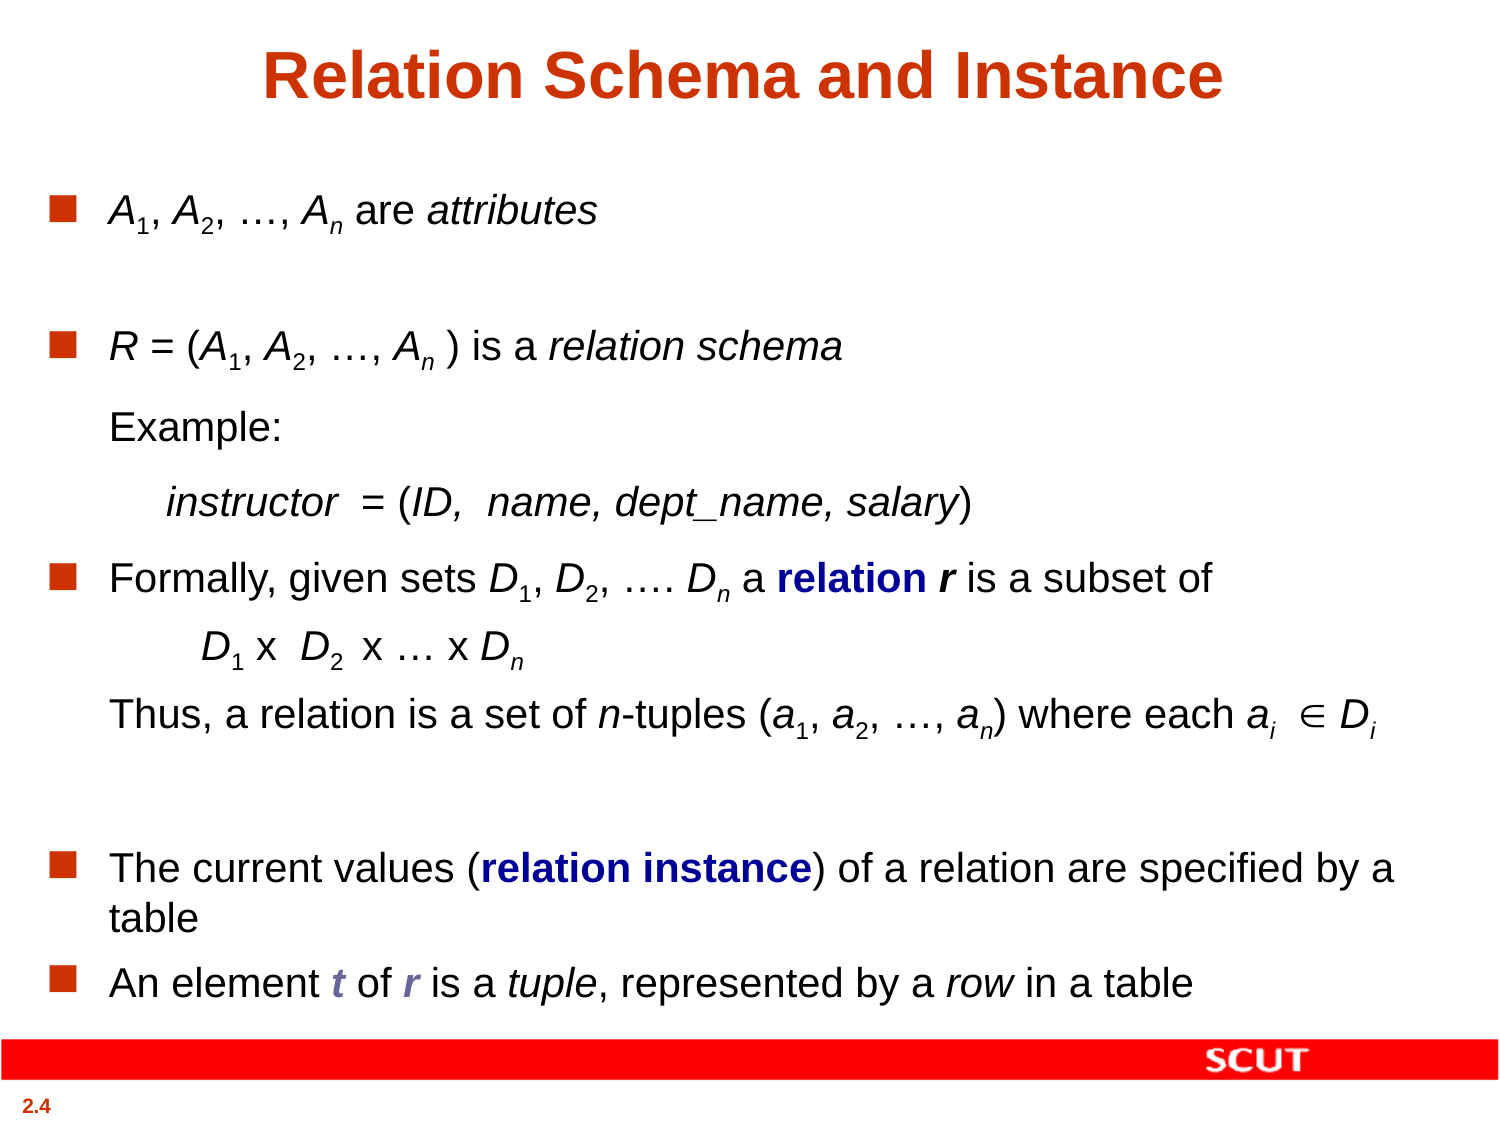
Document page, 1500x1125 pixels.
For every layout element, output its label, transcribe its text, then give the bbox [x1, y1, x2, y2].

picture [0, 1038, 1500, 1083]
list A1, A2, …, An are attributes R = (A1, A2, …, An ) is a relation schema Example: instructor = (ID, name, dept_name, salary) Formally, given sets D1, D2, …. Dn a relation r is a subset of D1 x D2 x … x Dn Thus, a relation is a set of n-tuples (a1, a2, …, an) where each ai  Di The current values (relation instance) of a relation are specified by a table An element t of r is a tuple, represented by a row in a table [37, 174, 1450, 1038]
title Relation Schema and Instance [37, 18, 1452, 120]
